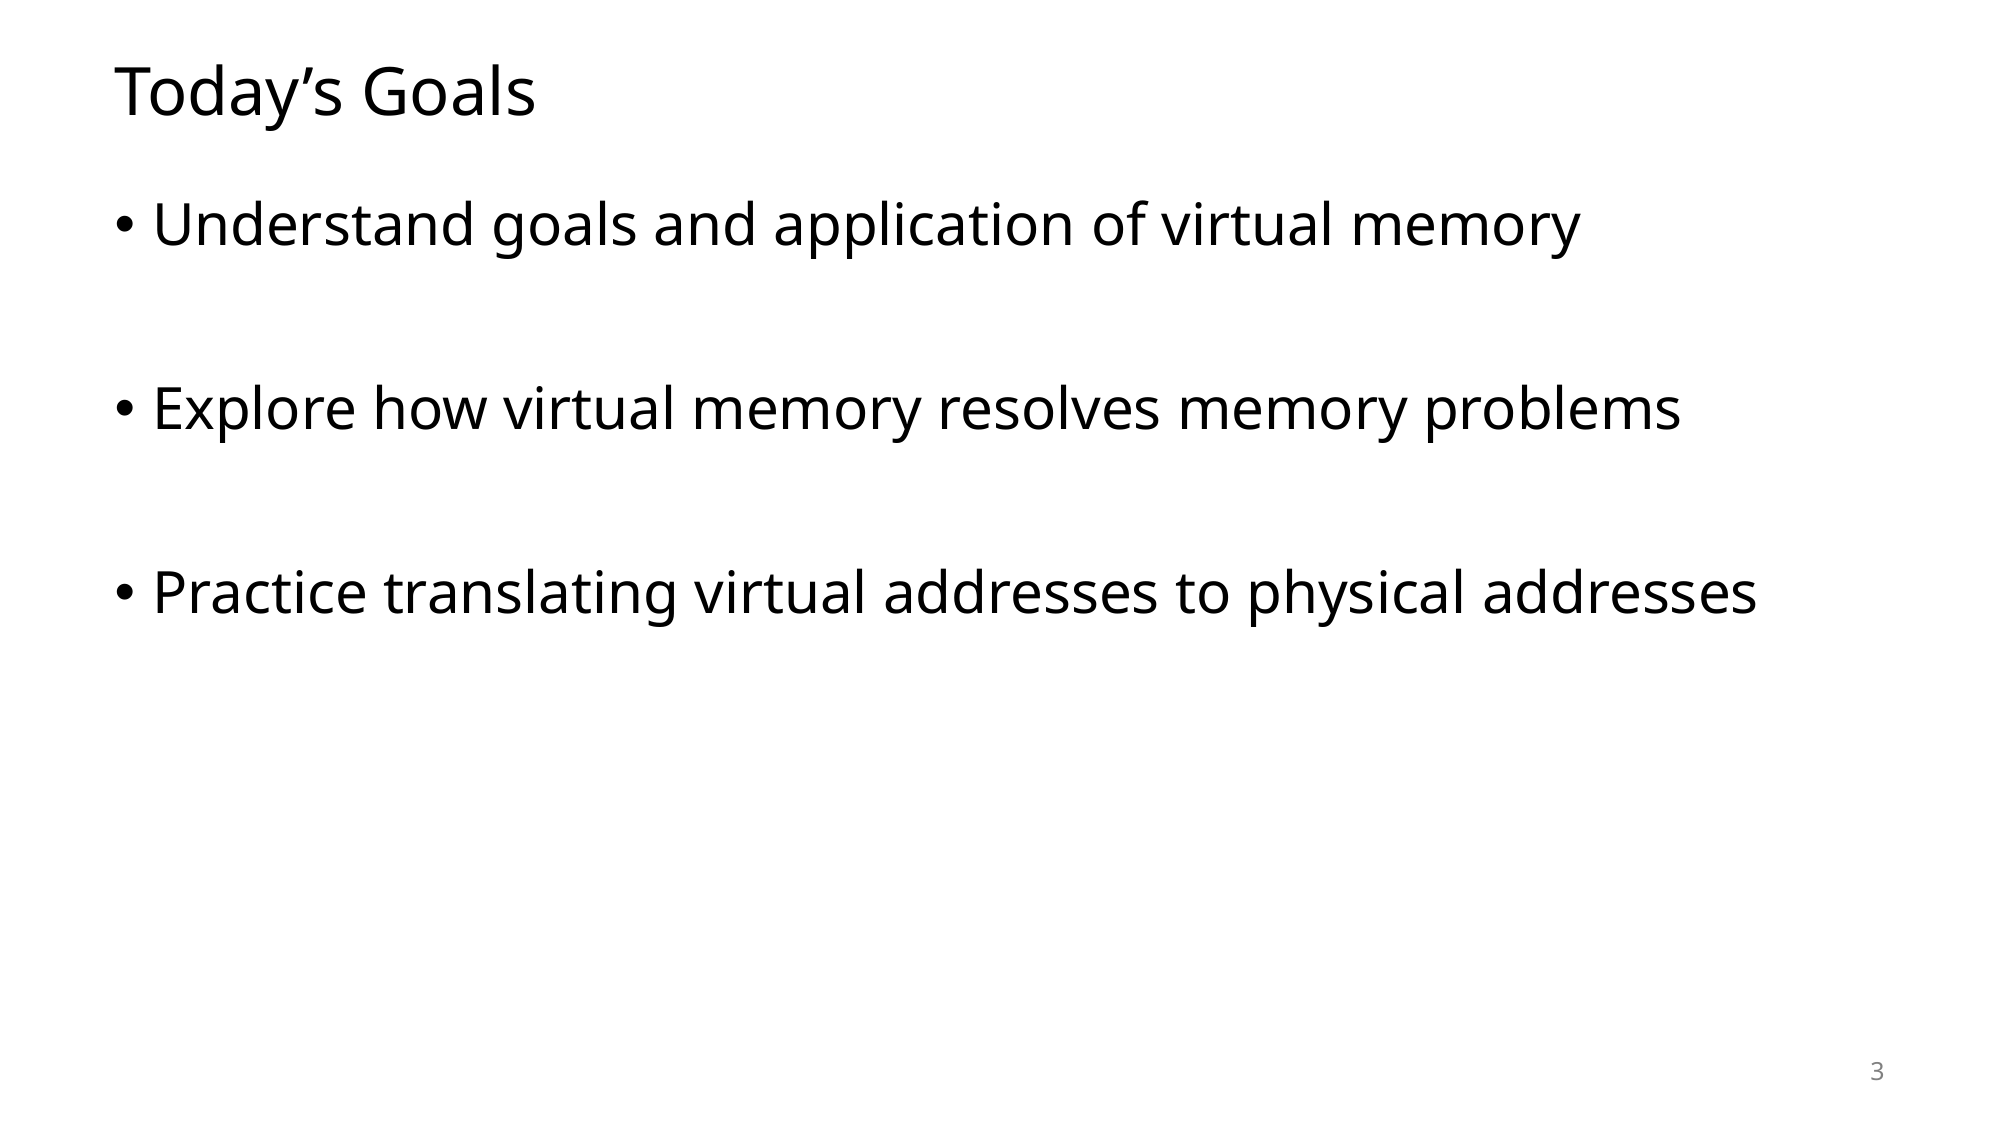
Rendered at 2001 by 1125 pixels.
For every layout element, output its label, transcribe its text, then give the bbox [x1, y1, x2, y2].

slide_number 3 [1749, 1042, 1900, 1103]
title Today’s Goals [99, 37, 1900, 150]
list Understand goals and application of virtual memory Explore how virtual memory resolves memory problems Practice translating virtual addresses to physical addresses [99, 187, 1900, 1013]
